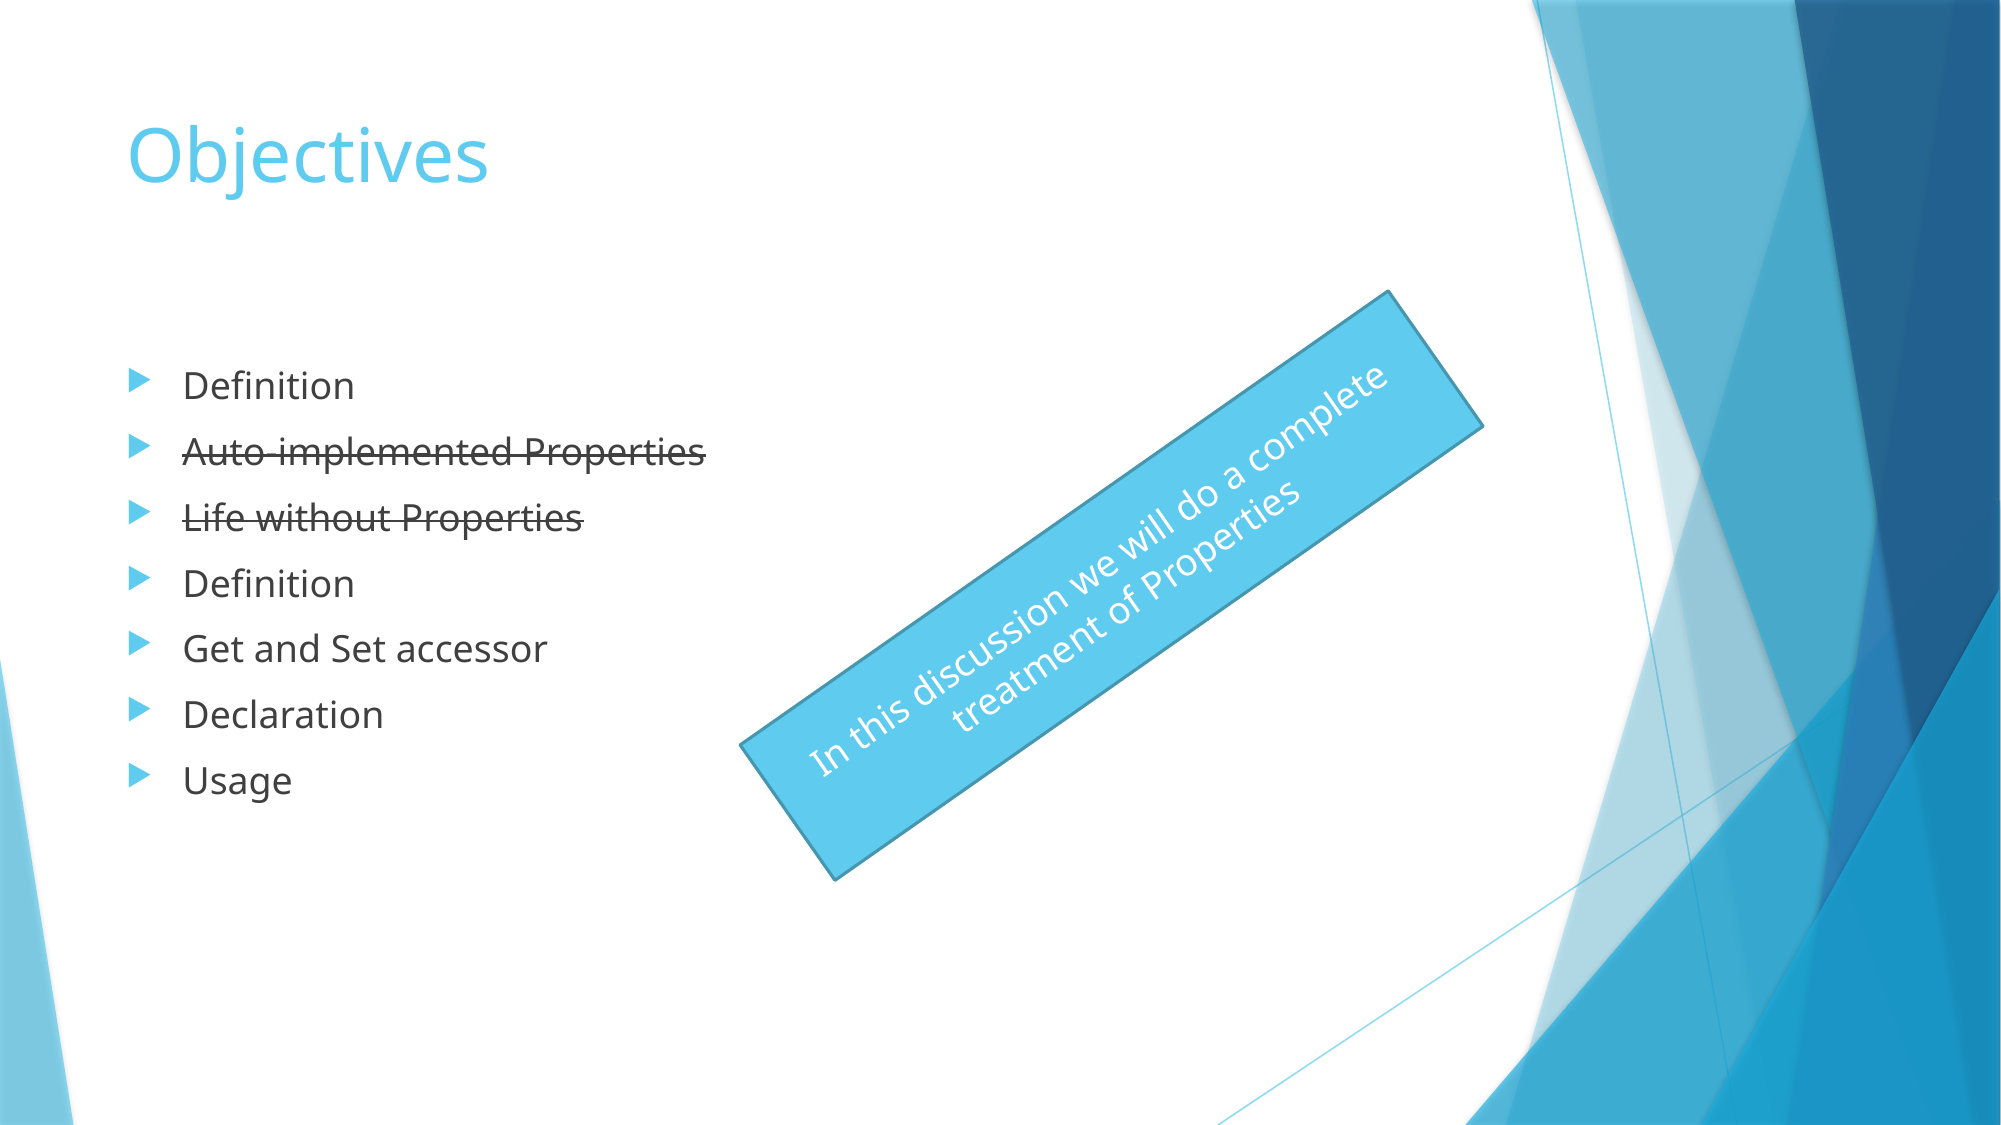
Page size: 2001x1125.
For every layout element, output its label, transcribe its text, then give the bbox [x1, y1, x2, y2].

list Definition Auto-implemented Properties Life without Properties Definition Get and Set accessor Declaration Usage [111, 354, 1522, 992]
title Objectives [111, 99, 1522, 317]
text_box In this discussion we will do a complete treatment of Properties [738, 289, 1485, 882]
